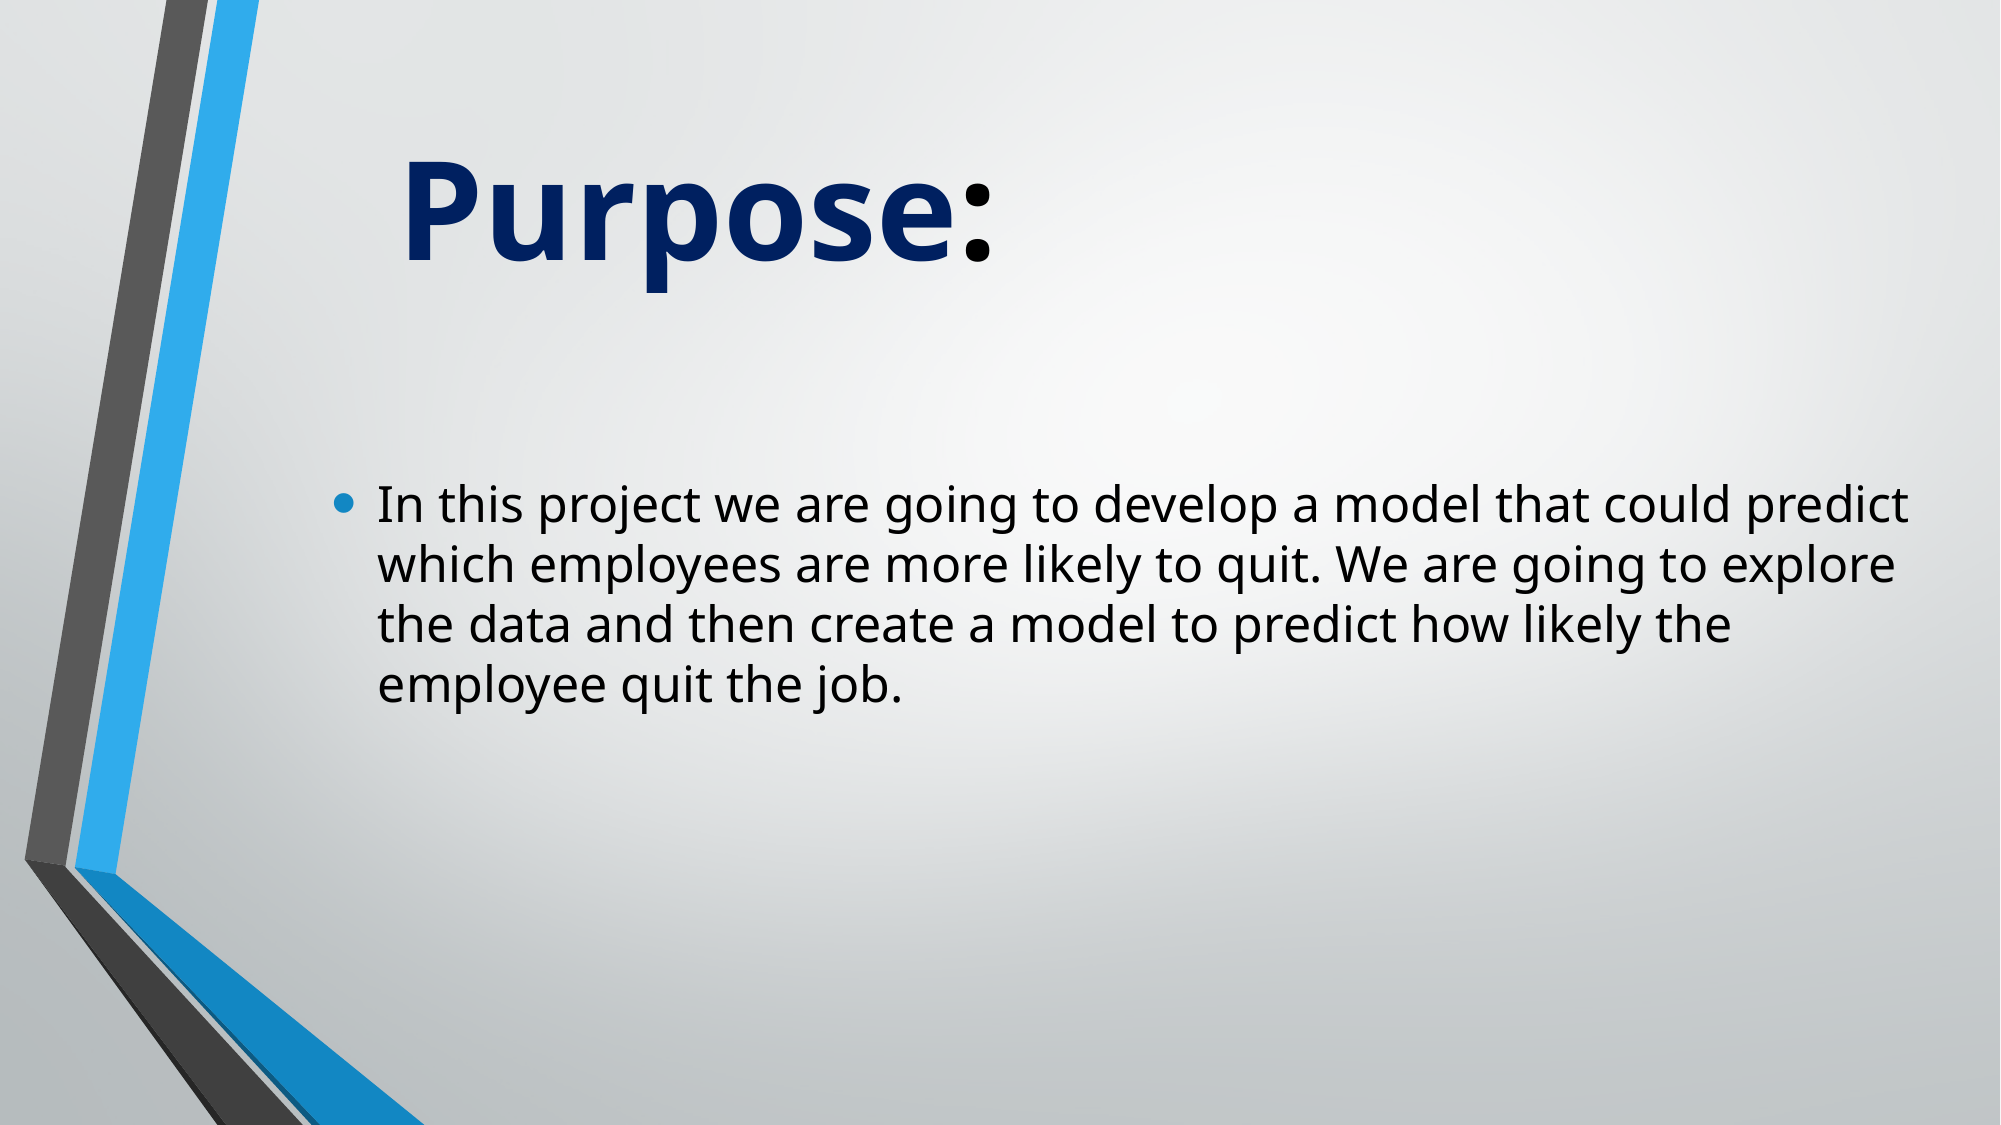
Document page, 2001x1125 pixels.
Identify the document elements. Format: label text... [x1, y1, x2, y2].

list In this project we are going to develop a model that could predict which employees are more likely to quit. We are going to explore the data and then create a model to predict how likely the employee quit the job. [316, 335, 1960, 849]
title Purpose: [0, 61, 1520, 349]
